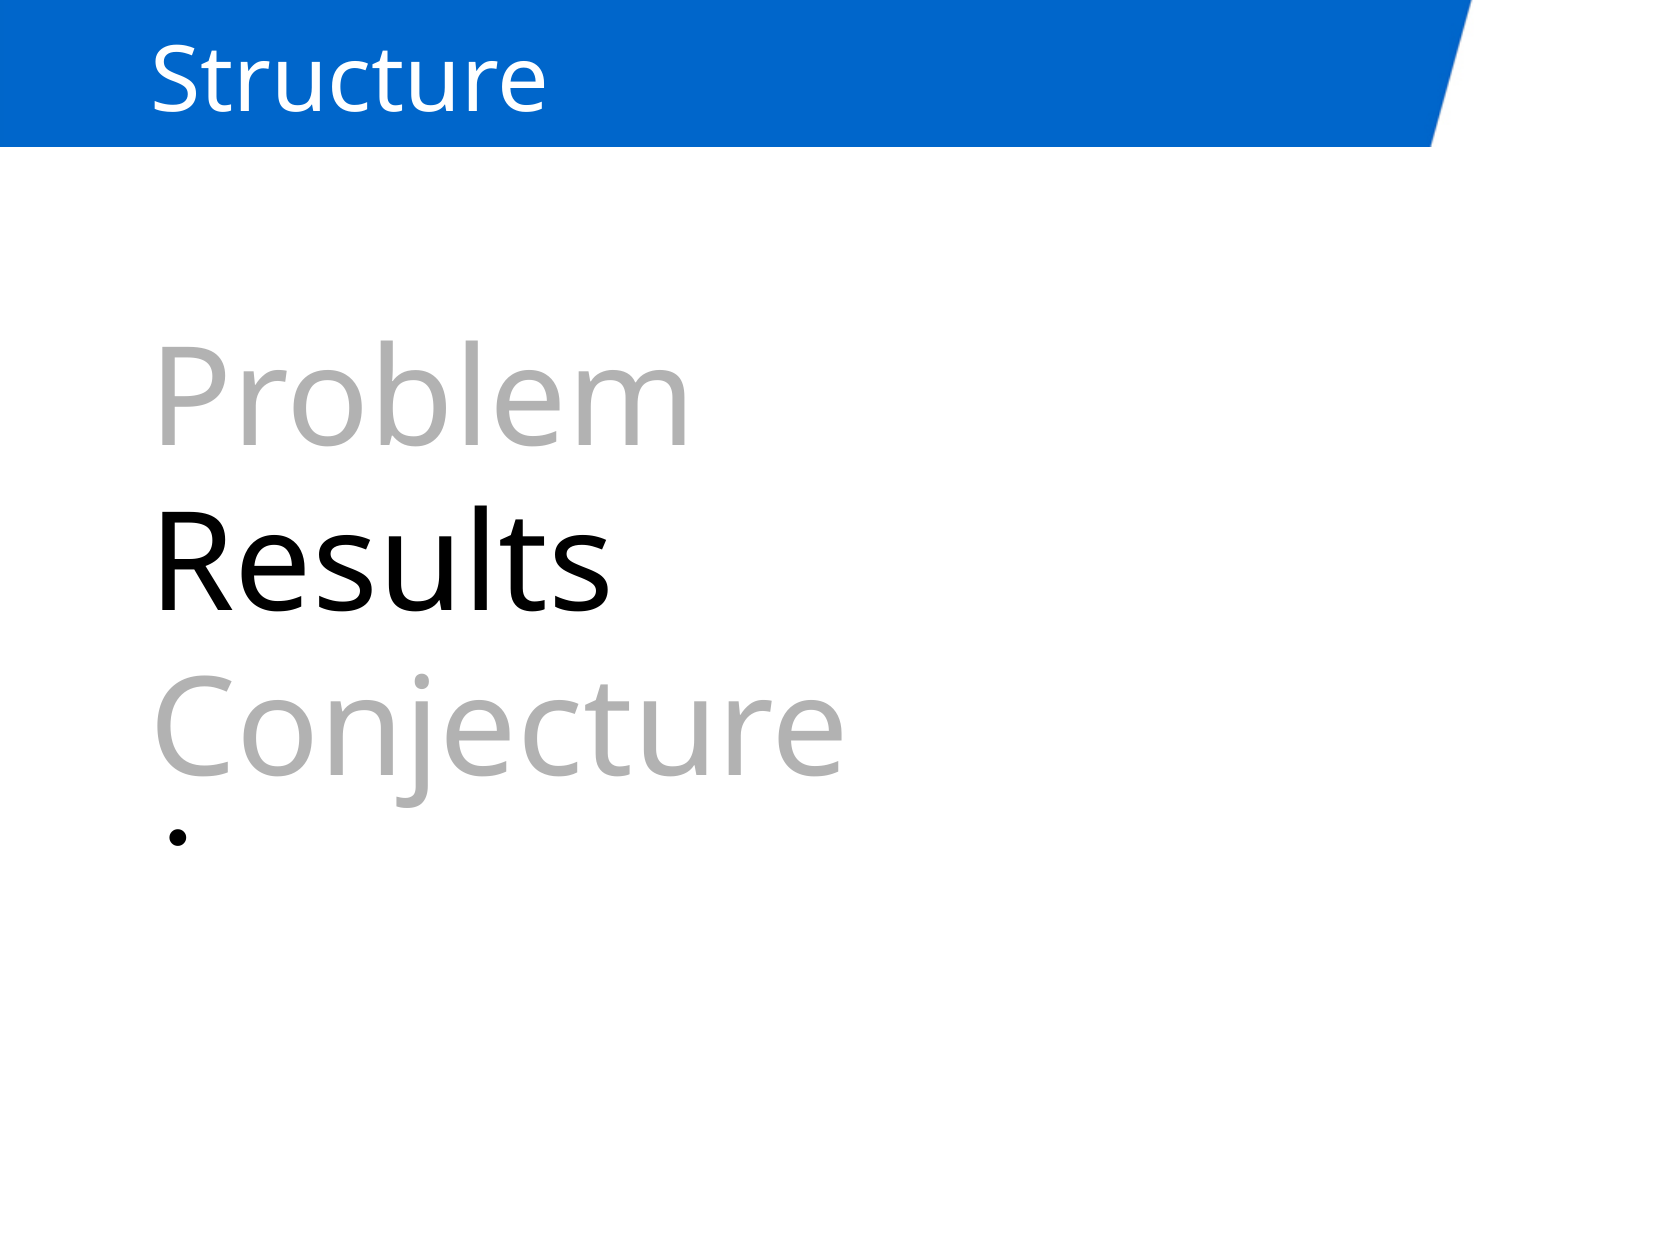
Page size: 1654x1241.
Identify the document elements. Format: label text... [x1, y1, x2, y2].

text_box Structure [150, 14, 1448, 135]
text_box Problem Results Conjecture [149, 307, 1575, 1095]
picture [0, 0, 1474, 147]
